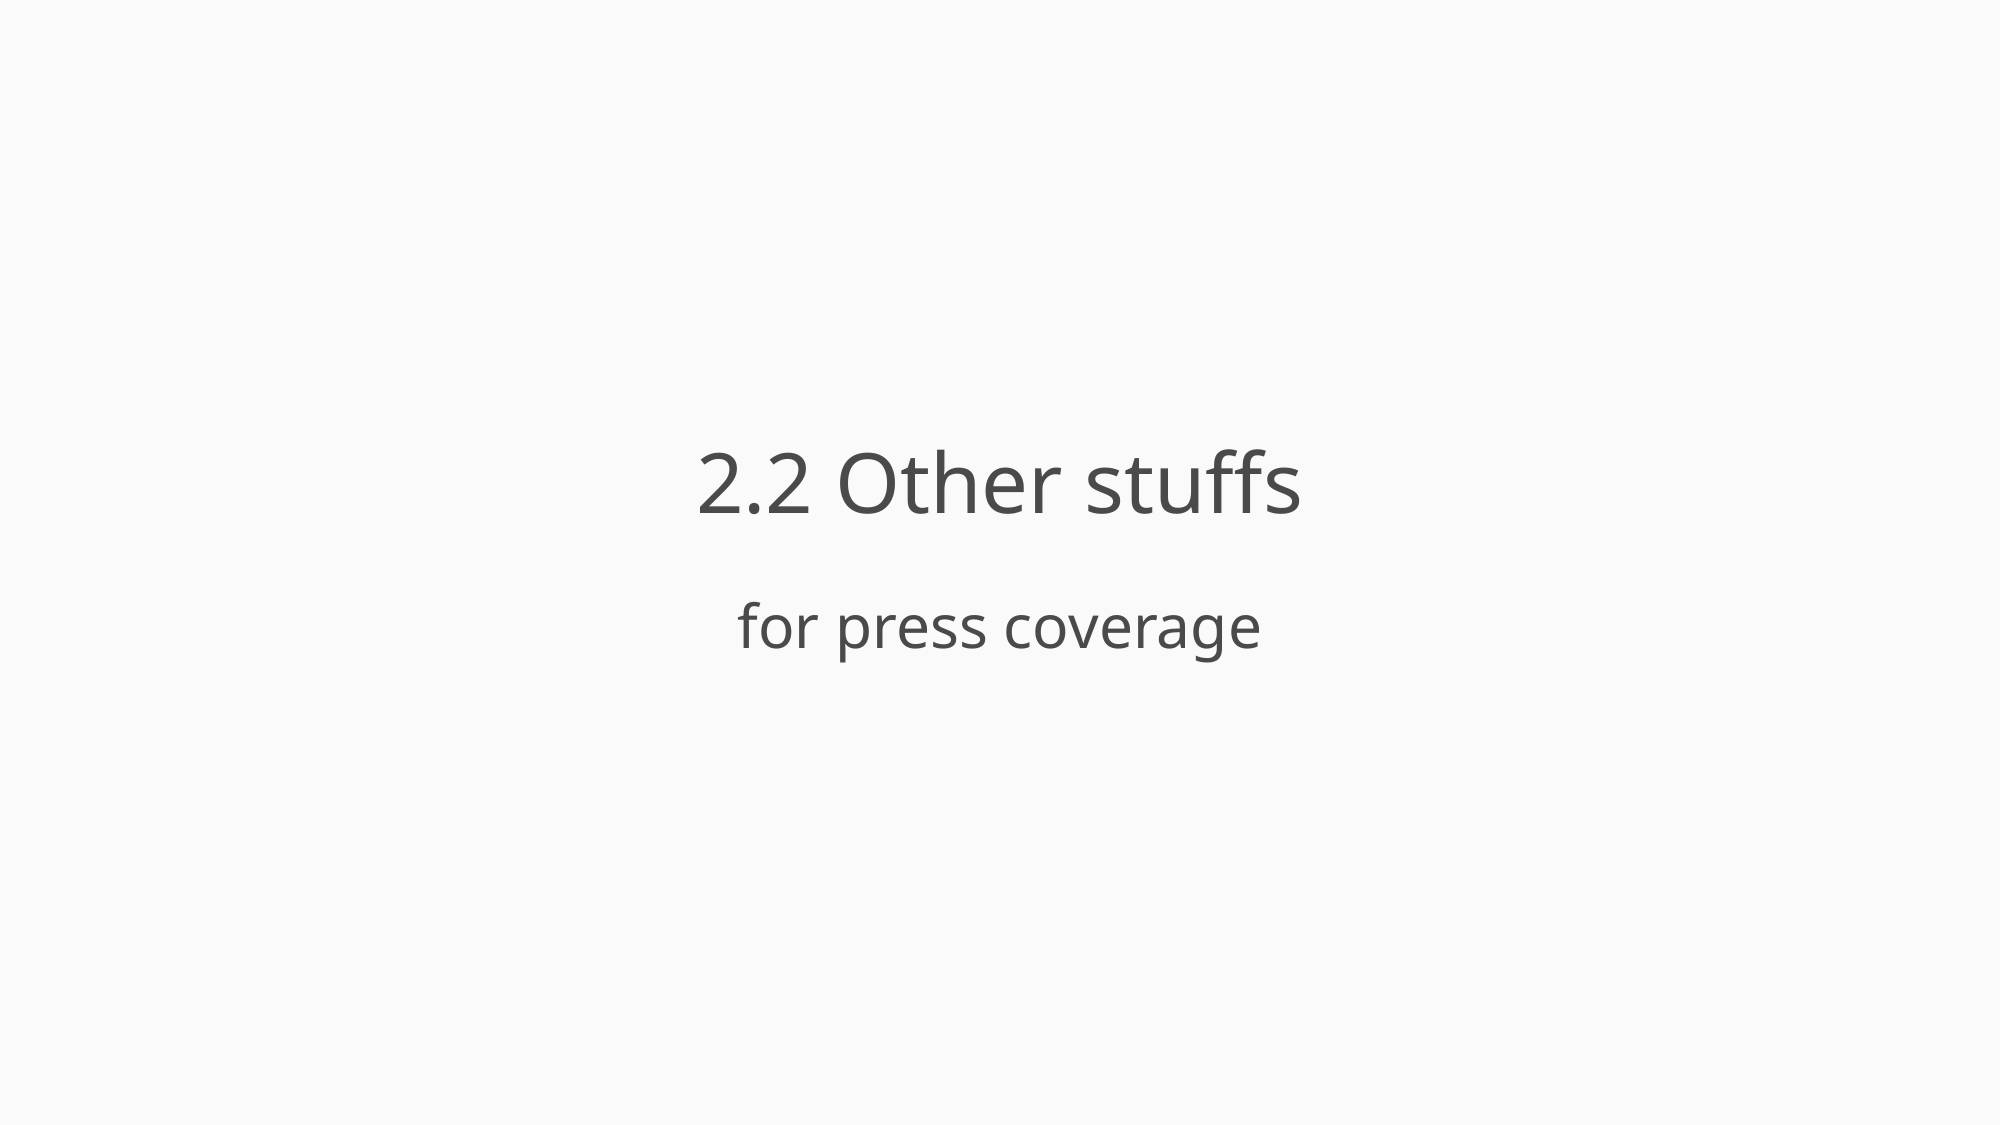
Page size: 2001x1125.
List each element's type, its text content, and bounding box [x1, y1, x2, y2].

text_box 2.2 Other stuffs for press coverage [249, 562, 1750, 670]
